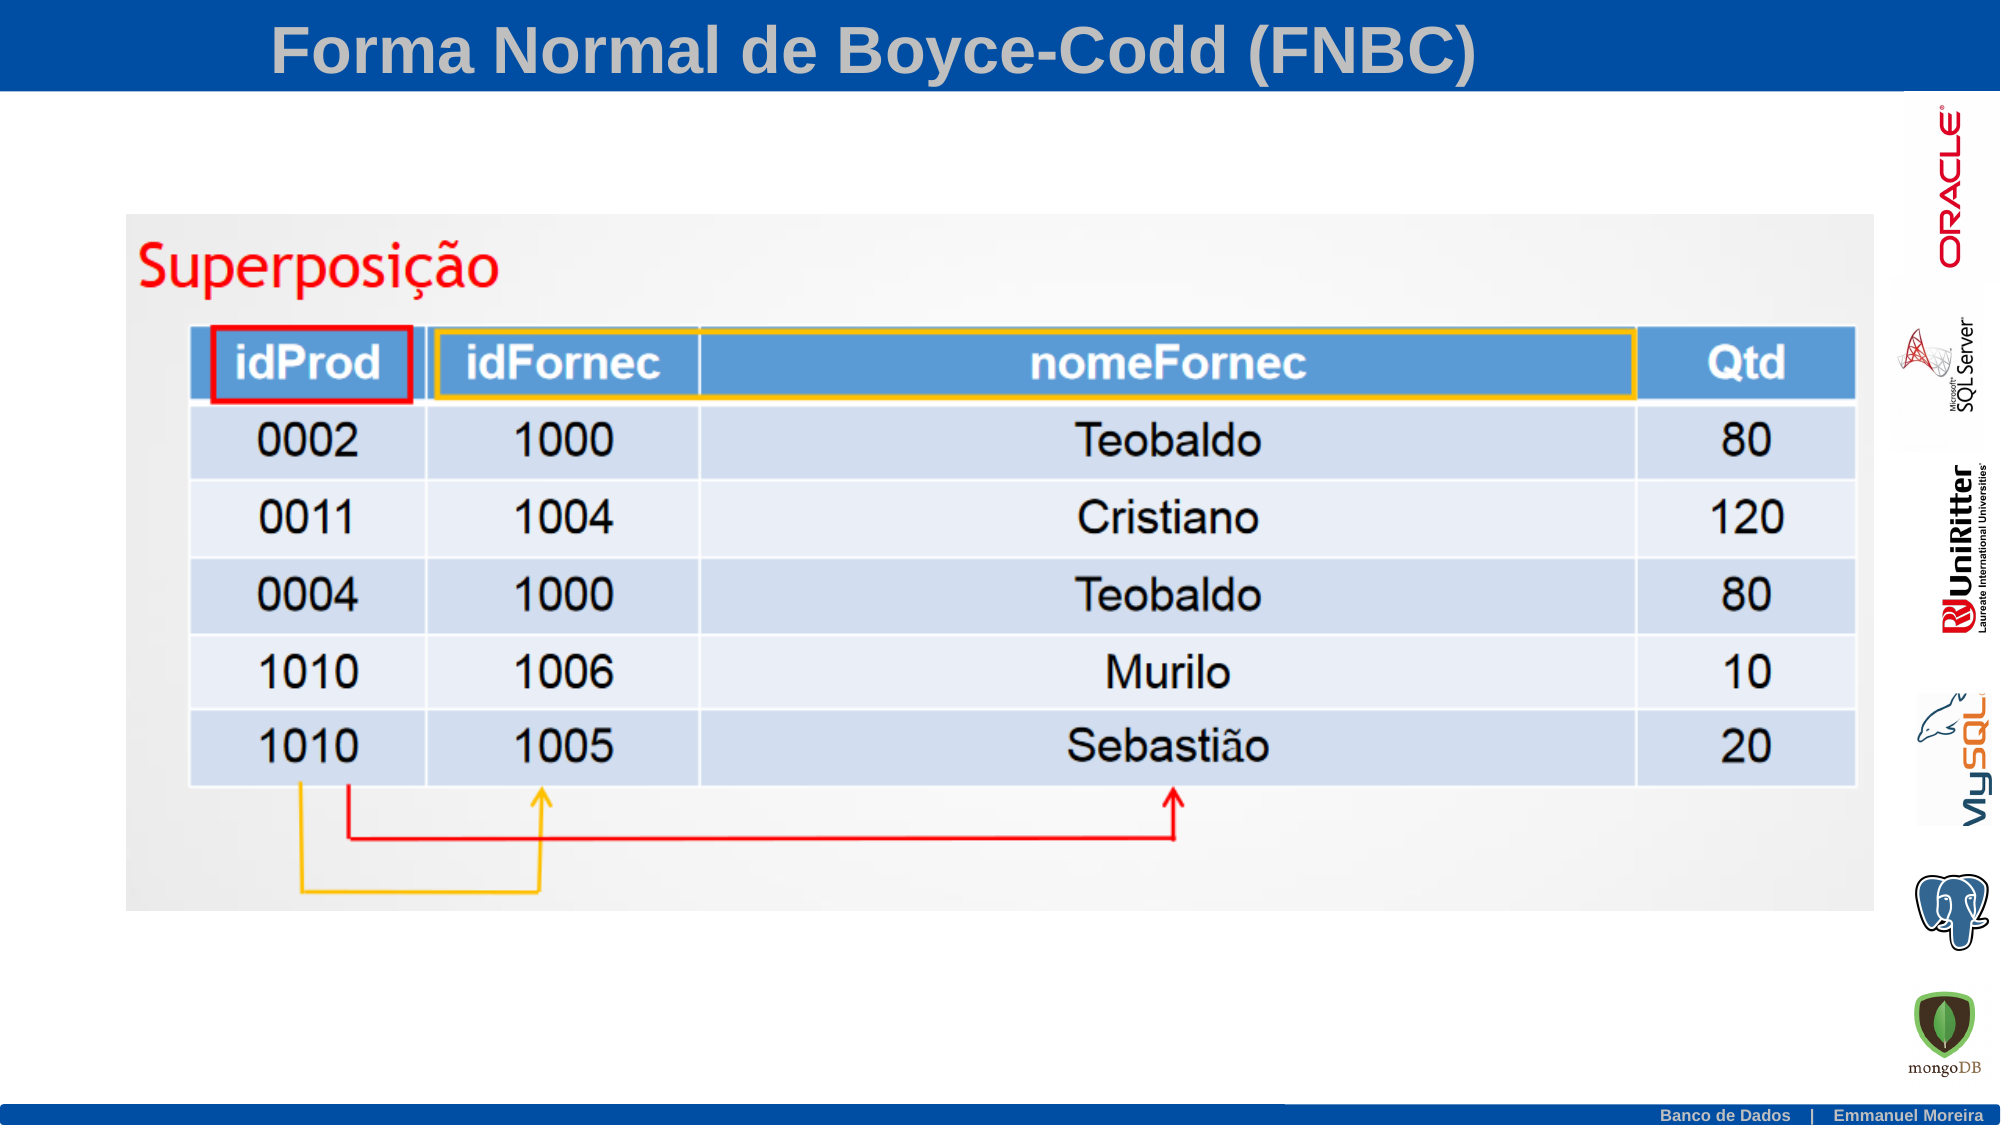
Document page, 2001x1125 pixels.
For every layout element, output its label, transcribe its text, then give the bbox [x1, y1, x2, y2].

picture [1891, 92, 2000, 452]
picture [126, 214, 1874, 911]
picture [1932, 457, 2000, 644]
picture [1918, 694, 1992, 826]
picture [1915, 874, 1989, 951]
picture [1897, 979, 1992, 1090]
text_box Forma Normal de Boyce-Codd (FNBC) [256, 0, 1494, 95]
